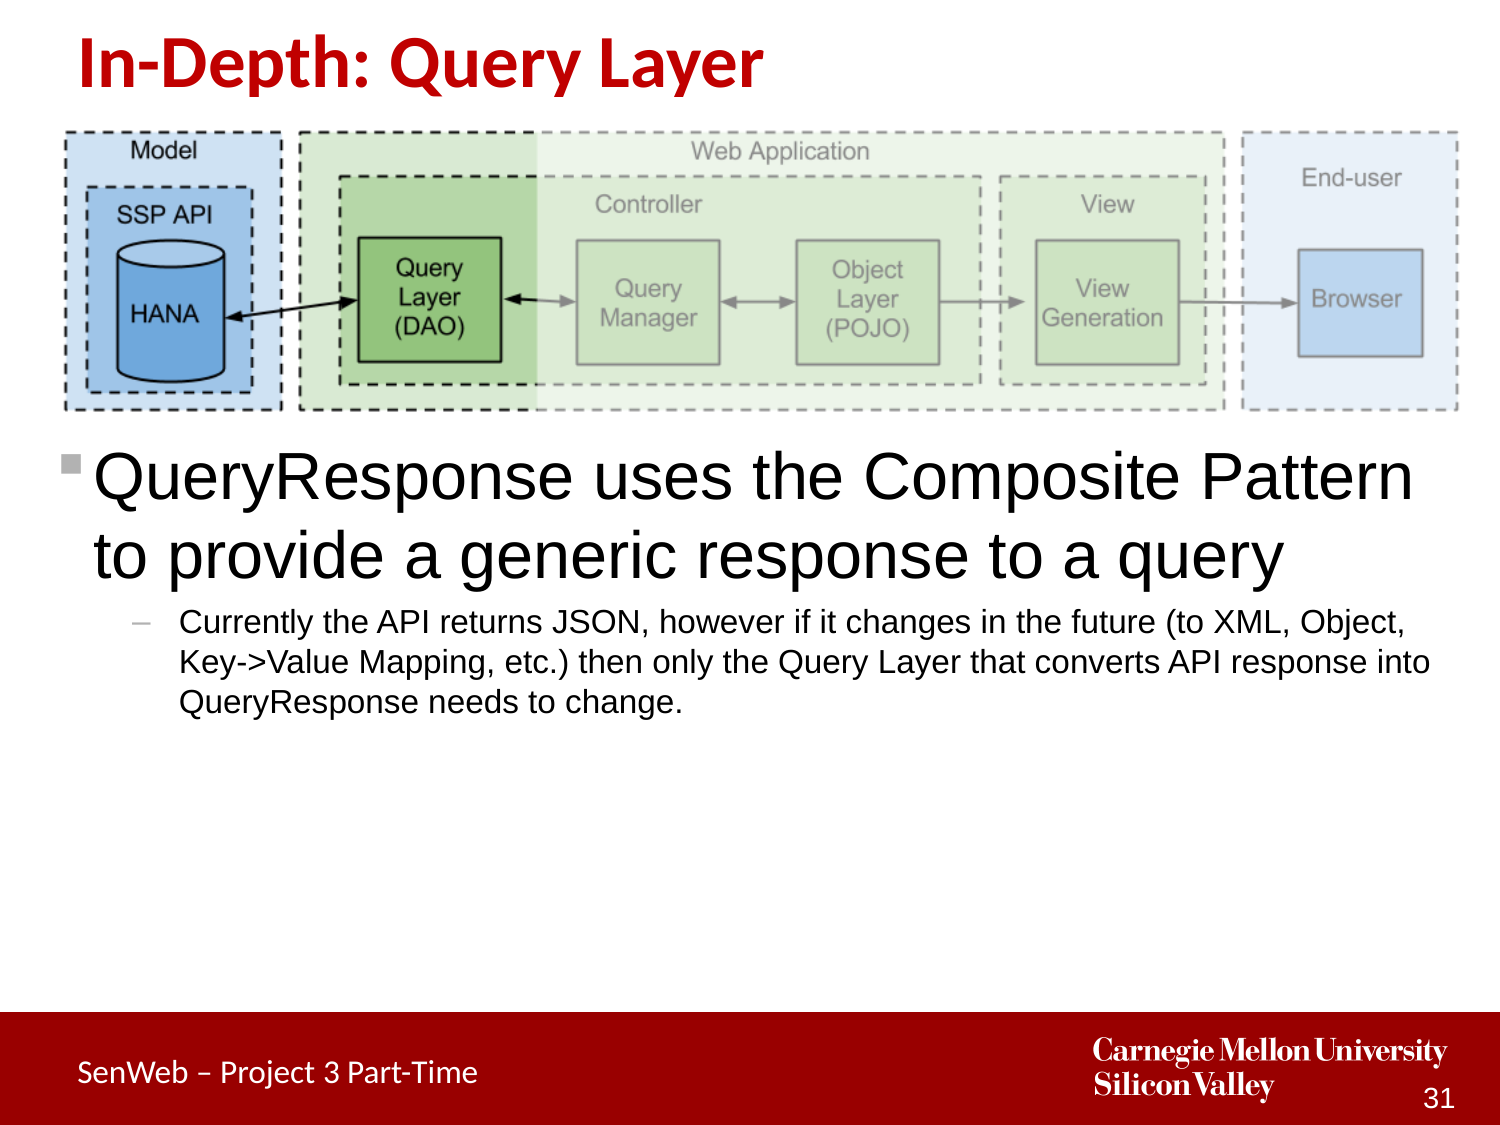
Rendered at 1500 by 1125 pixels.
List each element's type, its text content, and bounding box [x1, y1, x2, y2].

slide_number 31 [1412, 1073, 1500, 1119]
picture [0, 1012, 1500, 1125]
list QueryResponse uses the Composite Pattern to provide a generic response to a query Currently the API returns JSON, however if it changes in the future (to XML, Object, Key->Value Mapping, etc.) then only the Query Layer that converts API response into QueryResponse needs to change. [40, 424, 1478, 989]
title In-Depth: Query Layer [62, 15, 1388, 96]
picture [52, 97, 1479, 448]
